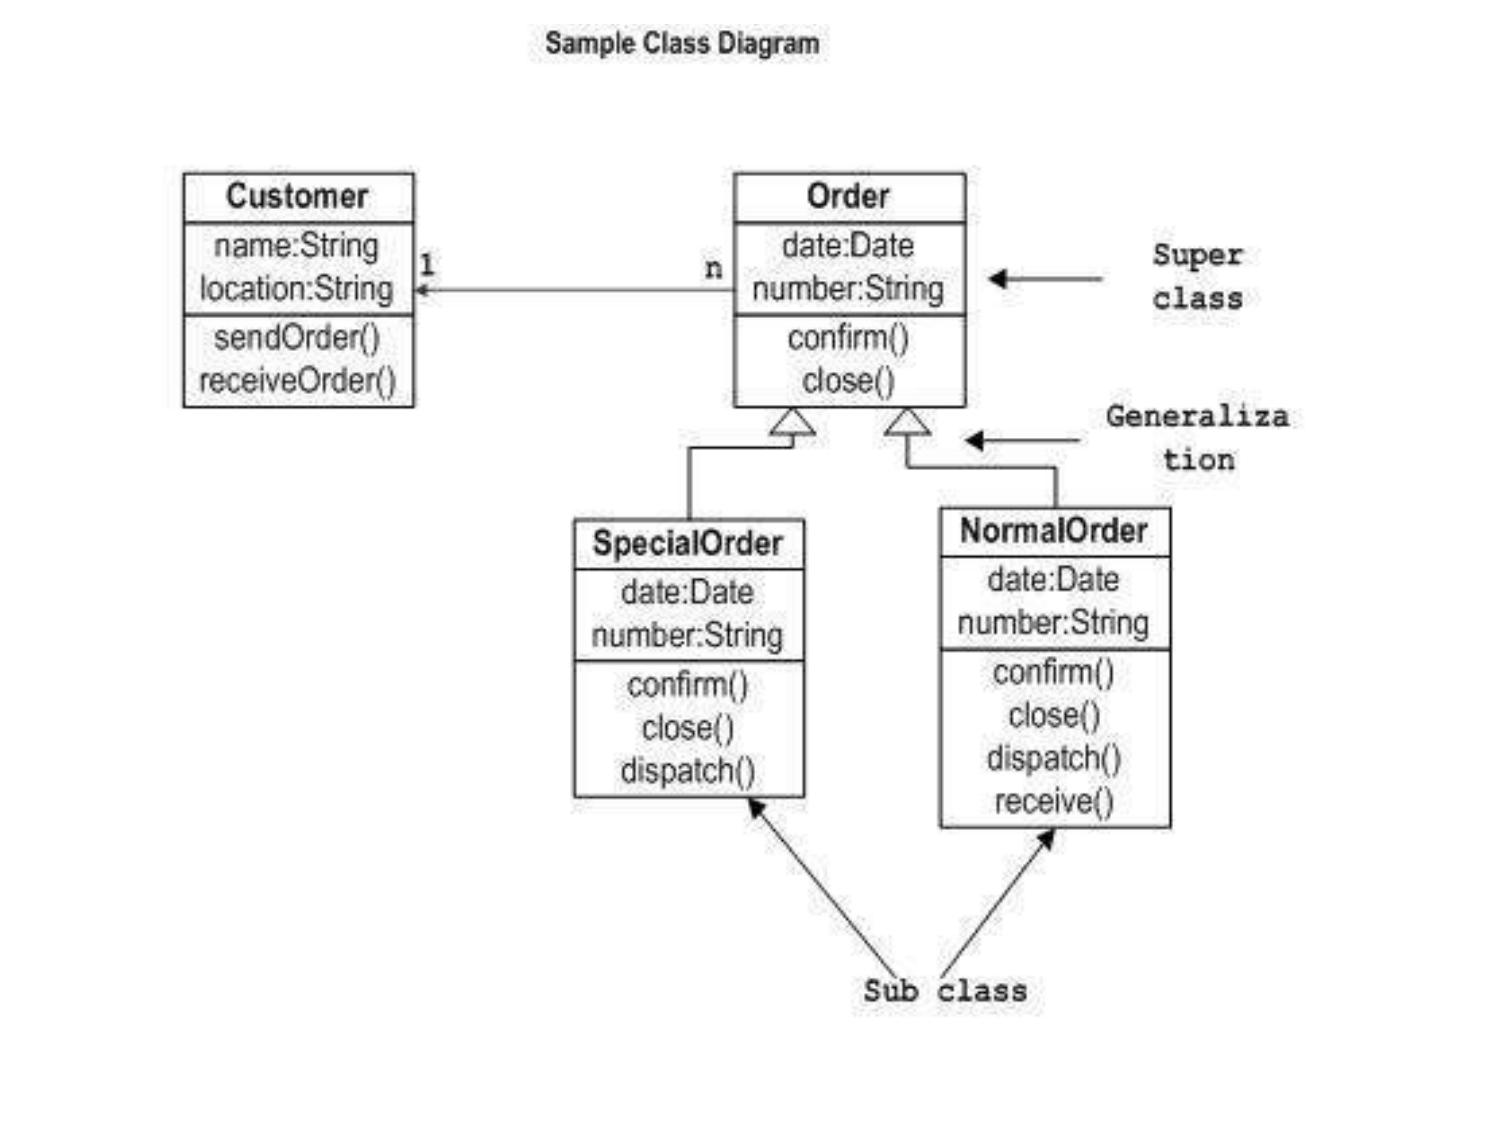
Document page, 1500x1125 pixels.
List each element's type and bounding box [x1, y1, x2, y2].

picture [162, 24, 1313, 1026]
